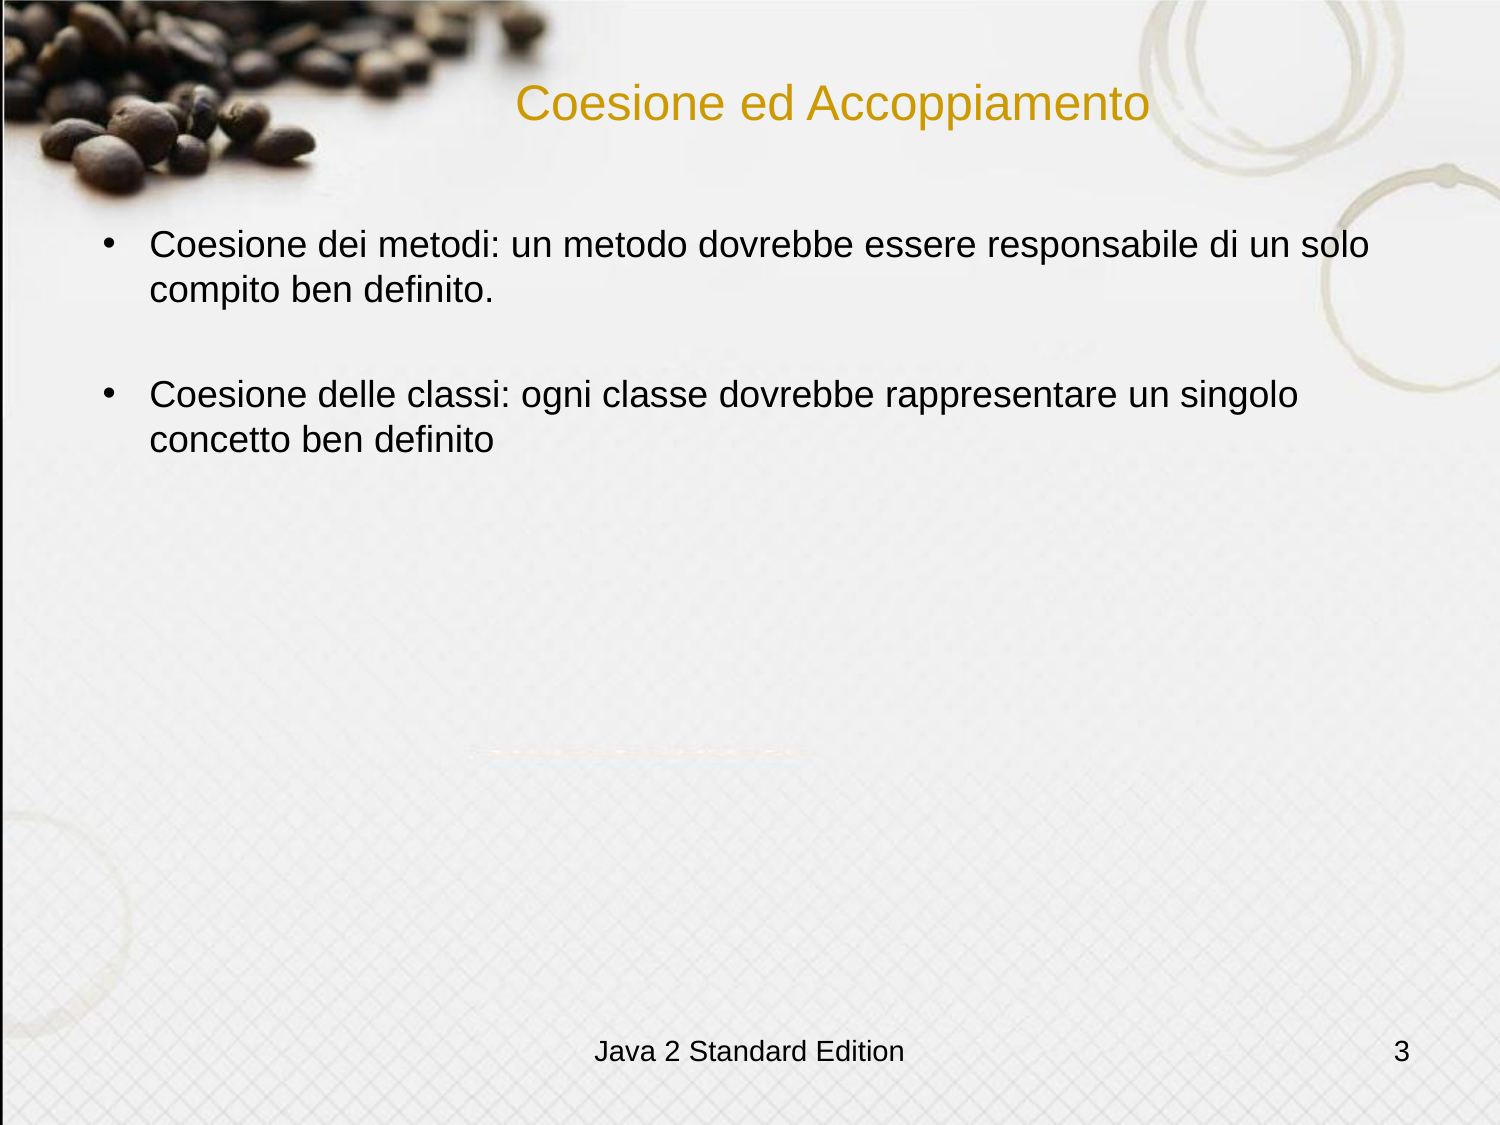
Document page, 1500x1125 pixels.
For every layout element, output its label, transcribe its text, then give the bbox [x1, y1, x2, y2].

slide_number 3 [1074, 1024, 1426, 1103]
footer Java 2 Standard Edition [512, 1024, 988, 1103]
picture [0, 0, 1500, 1125]
subtitle Coesione dei metodi: un metodo dovrebbe essere responsabile di un solo compito ben definito. Coesione delle classi: ogni classe dovrebbe rappresentare un singolo concetto ben definito [87, 212, 1413, 988]
title Coesione ed Accoppiamento [499, 62, 1326, 138]
